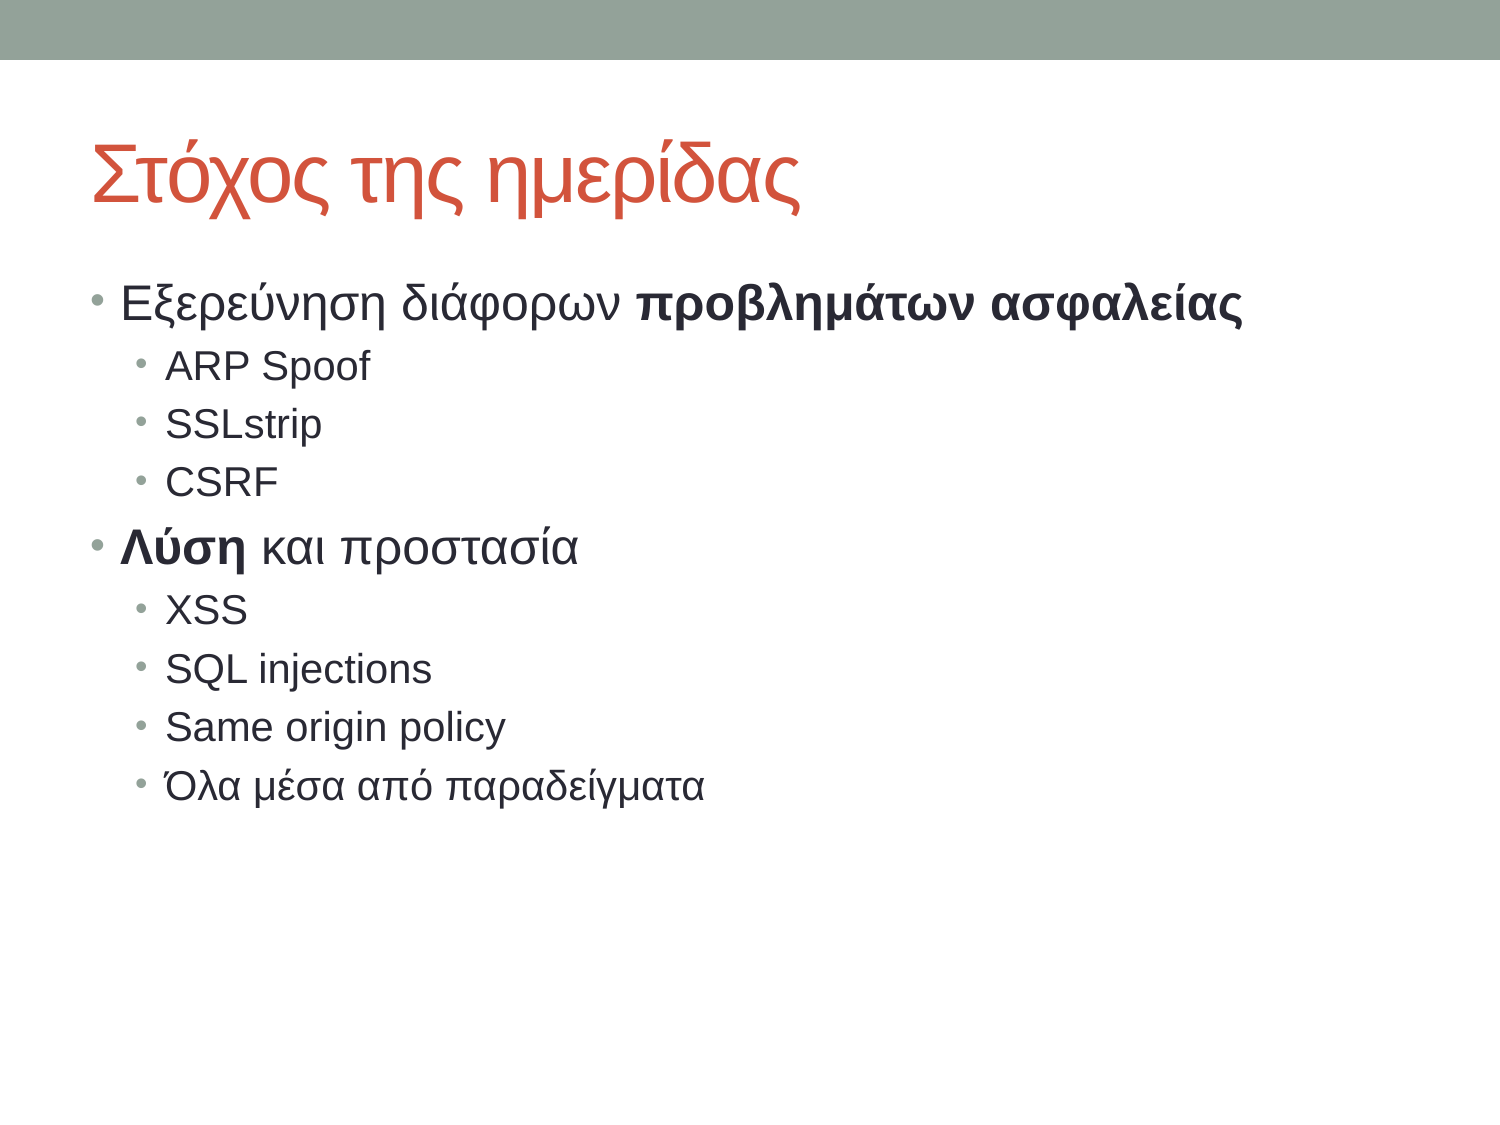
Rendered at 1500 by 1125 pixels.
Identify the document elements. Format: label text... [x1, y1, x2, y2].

list Εξερεύνηση διάφορων προβλημάτων ασφαλείας ARP Spoof SSLstrip CSRF Λύση και προστασία XSS SQL injections Same origin policy Όλα μέσα από παραδείγματα [75, 262, 1425, 1063]
title Στόχος της ημερίδας [75, 87, 1425, 250]
